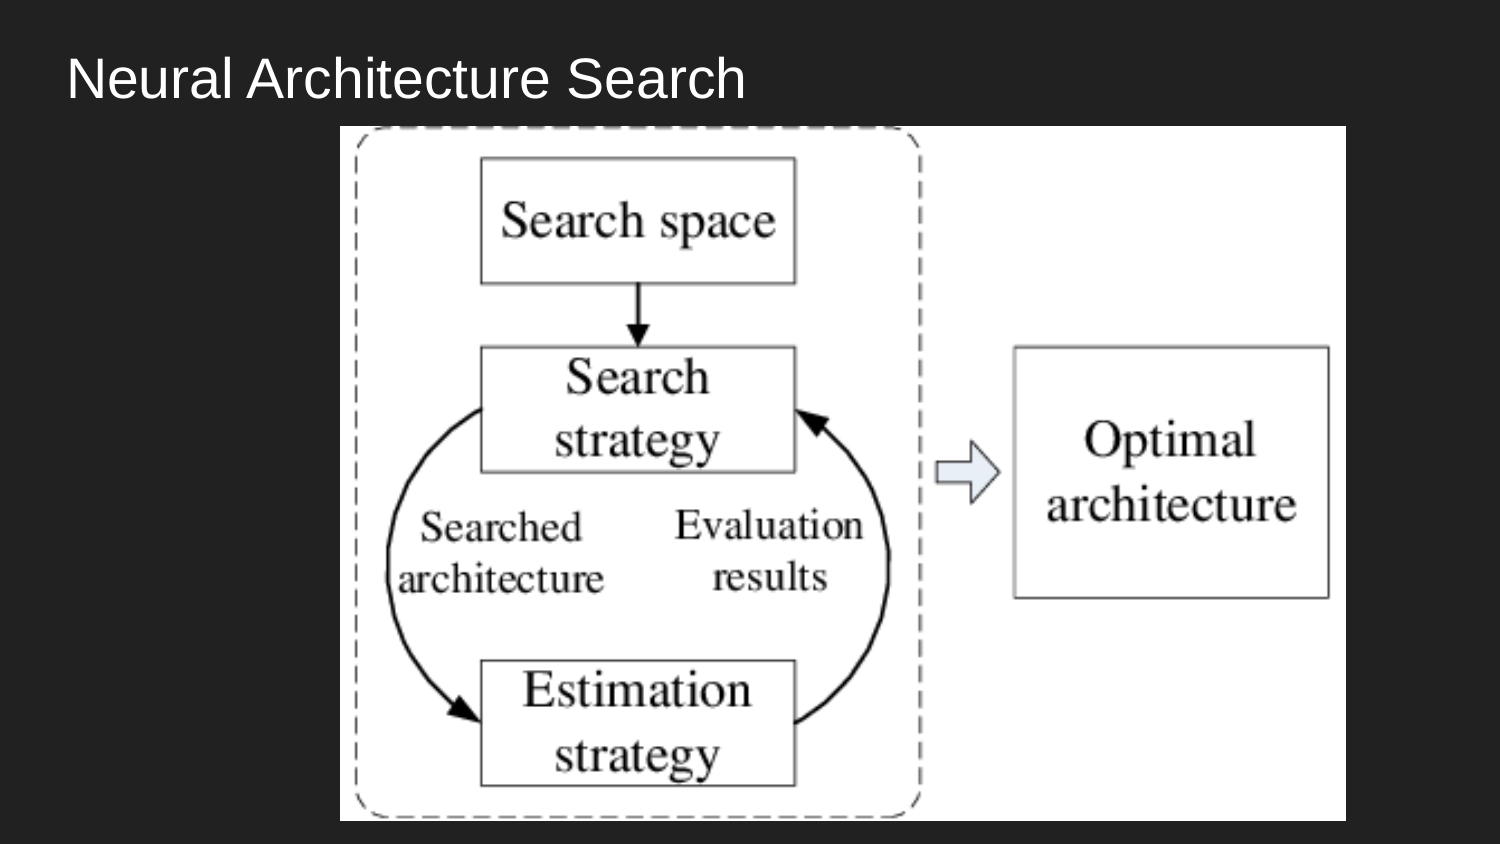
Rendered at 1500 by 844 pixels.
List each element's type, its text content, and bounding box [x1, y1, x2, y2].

picture [340, 126, 1346, 822]
title Neural Architecture Search [51, 32, 1449, 127]
